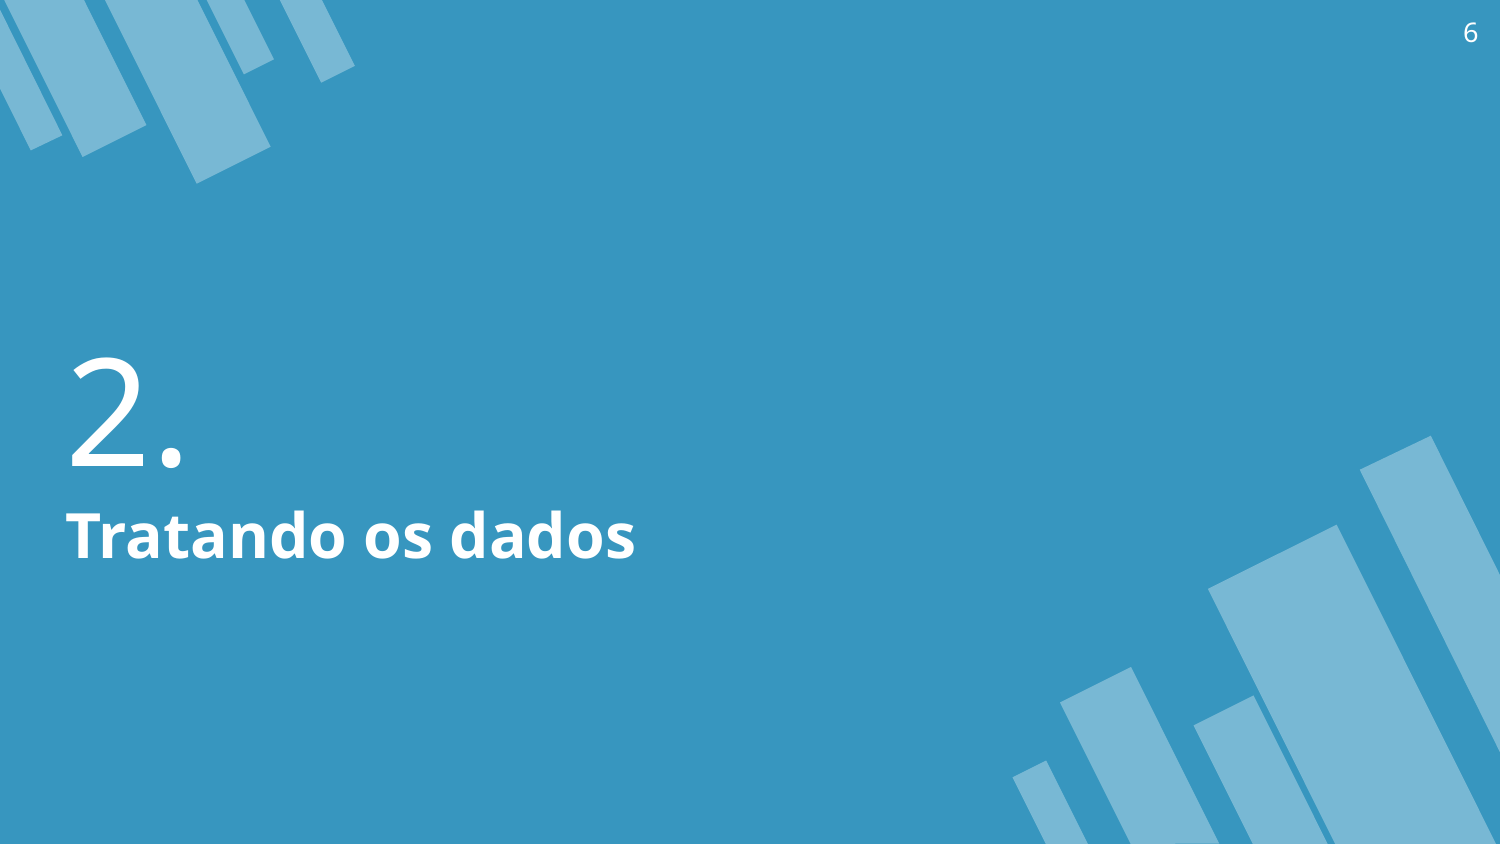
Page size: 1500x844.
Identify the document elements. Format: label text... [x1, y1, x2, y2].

slide_number 6 [1403, 0, 1494, 65]
title 2. Tratando os dados [50, 301, 884, 584]
